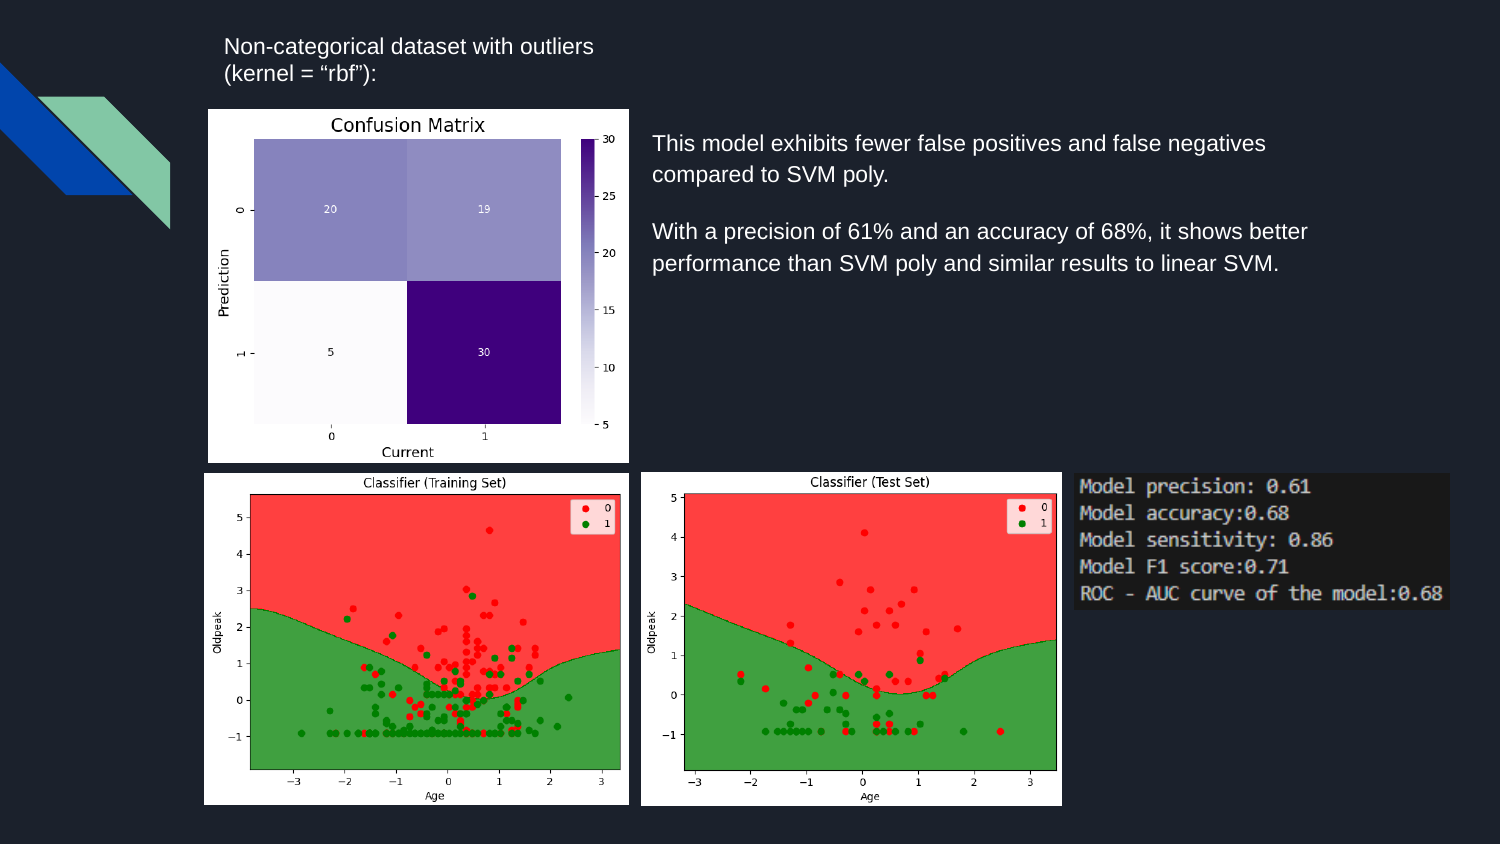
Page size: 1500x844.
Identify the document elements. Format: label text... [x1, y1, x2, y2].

picture [641, 472, 1062, 806]
picture [1074, 473, 1451, 610]
picture [208, 108, 629, 463]
list This model exhibits fewer false positives and false negatives compared to SVM poly. With a precision of 61% and an accuracy of 68%, it shows better performance than SVM poly and similar results to linear SVM. [637, 109, 1364, 477]
picture [204, 473, 629, 806]
text_box Non-categorical dataset with outliers (kernel = “rbf”): [208, 16, 644, 110]
